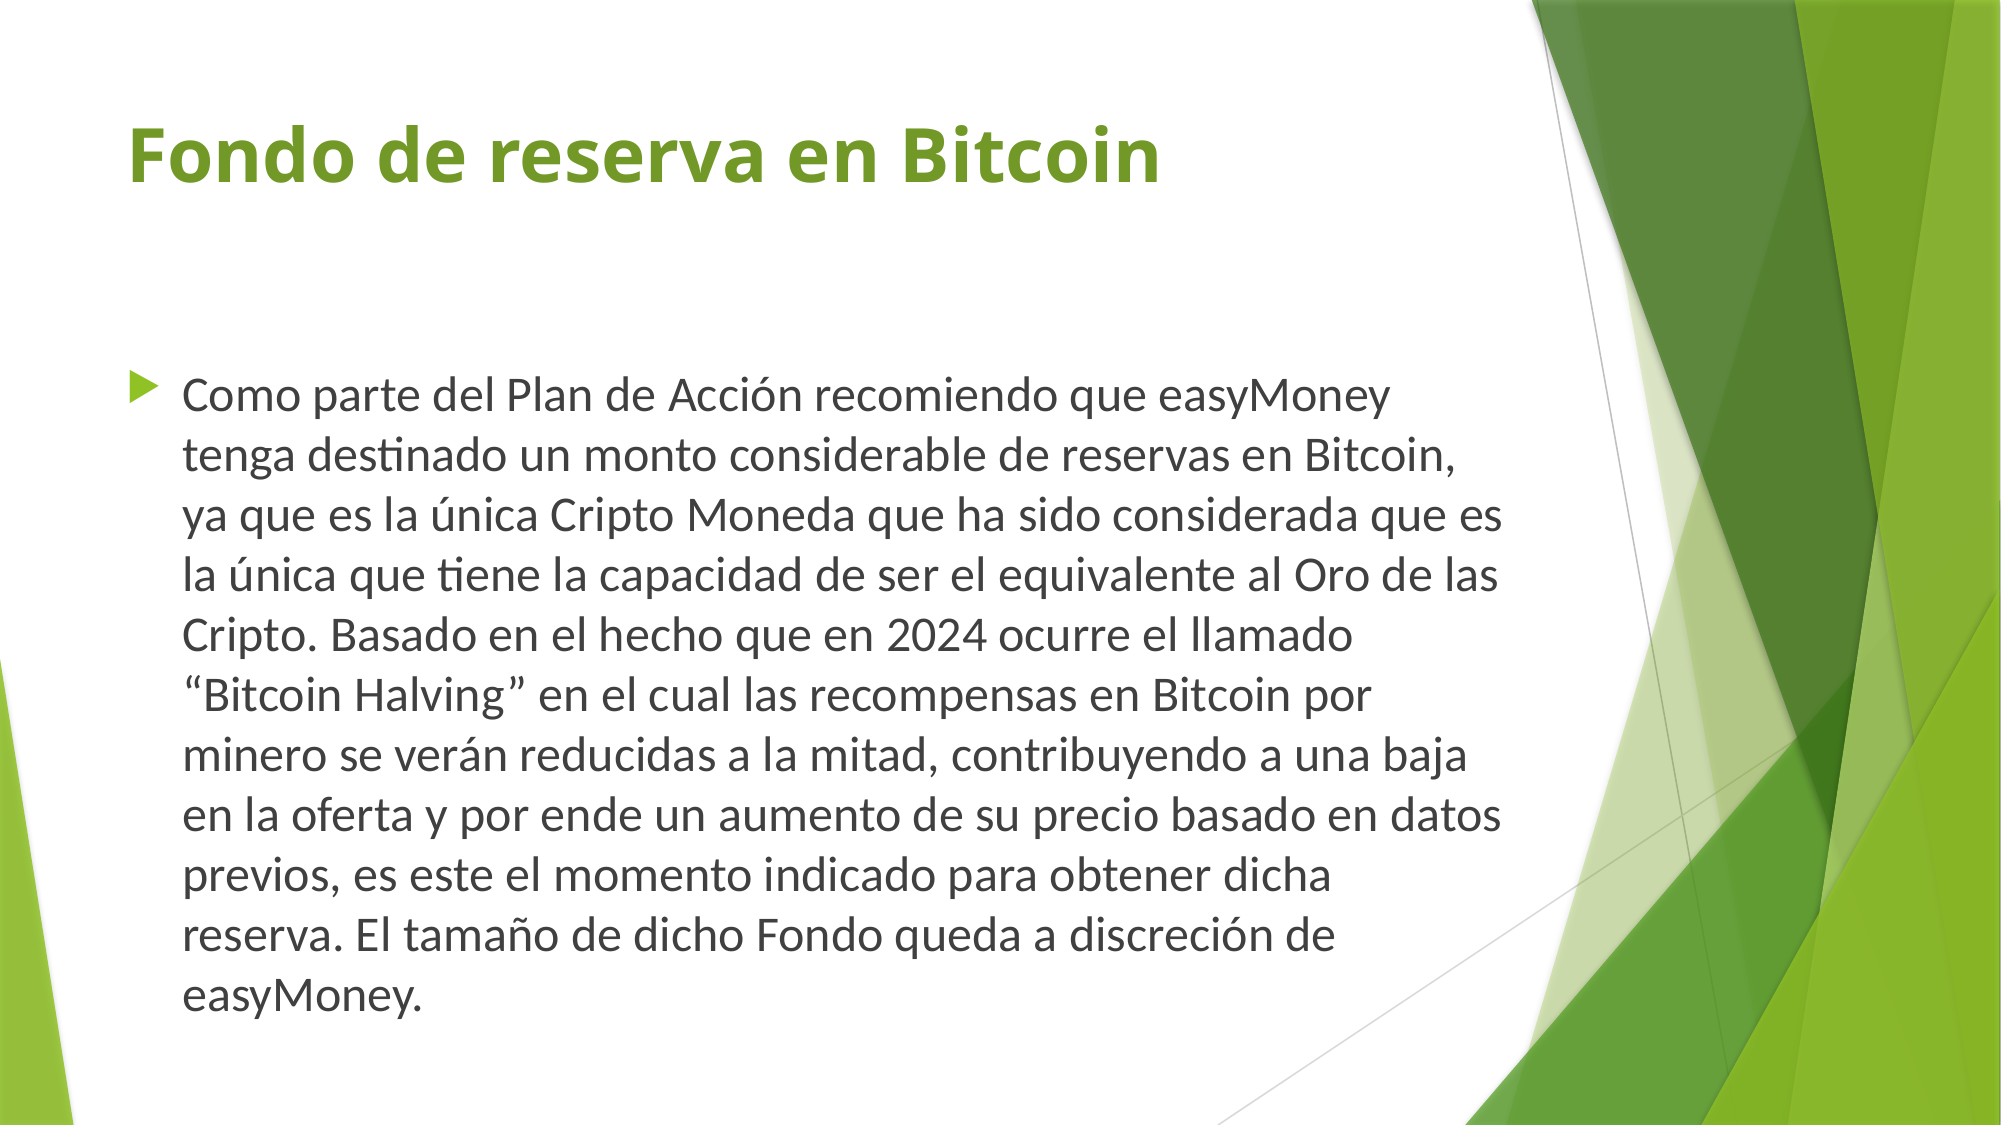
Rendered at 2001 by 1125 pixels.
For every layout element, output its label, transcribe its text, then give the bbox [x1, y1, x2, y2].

list Como parte del Plan de Acción recomiendo que easyMoney tenga destinado un monto considerable de reservas en Bitcoin, ya que es la única Cripto Moneda que ha sido considerada que es la única que tiene la capacidad de ser el equivalente al Oro de las Cripto. Basado en el hecho que en 2024 ocurre el llamado “Bitcoin Halving” en el cual las recompensas en Bitcoin por minero se verán reducidas a la mitad, contribuyendo a una baja en la oferta y por ende un aumento de su precio basado en datos previos, es este el momento indicado para obtener dicha reserva. El tamaño de dicho Fondo queda a discreción de easyMoney. [111, 354, 1522, 992]
title Fondo de reserva en Bitcoin [111, 99, 1522, 317]
